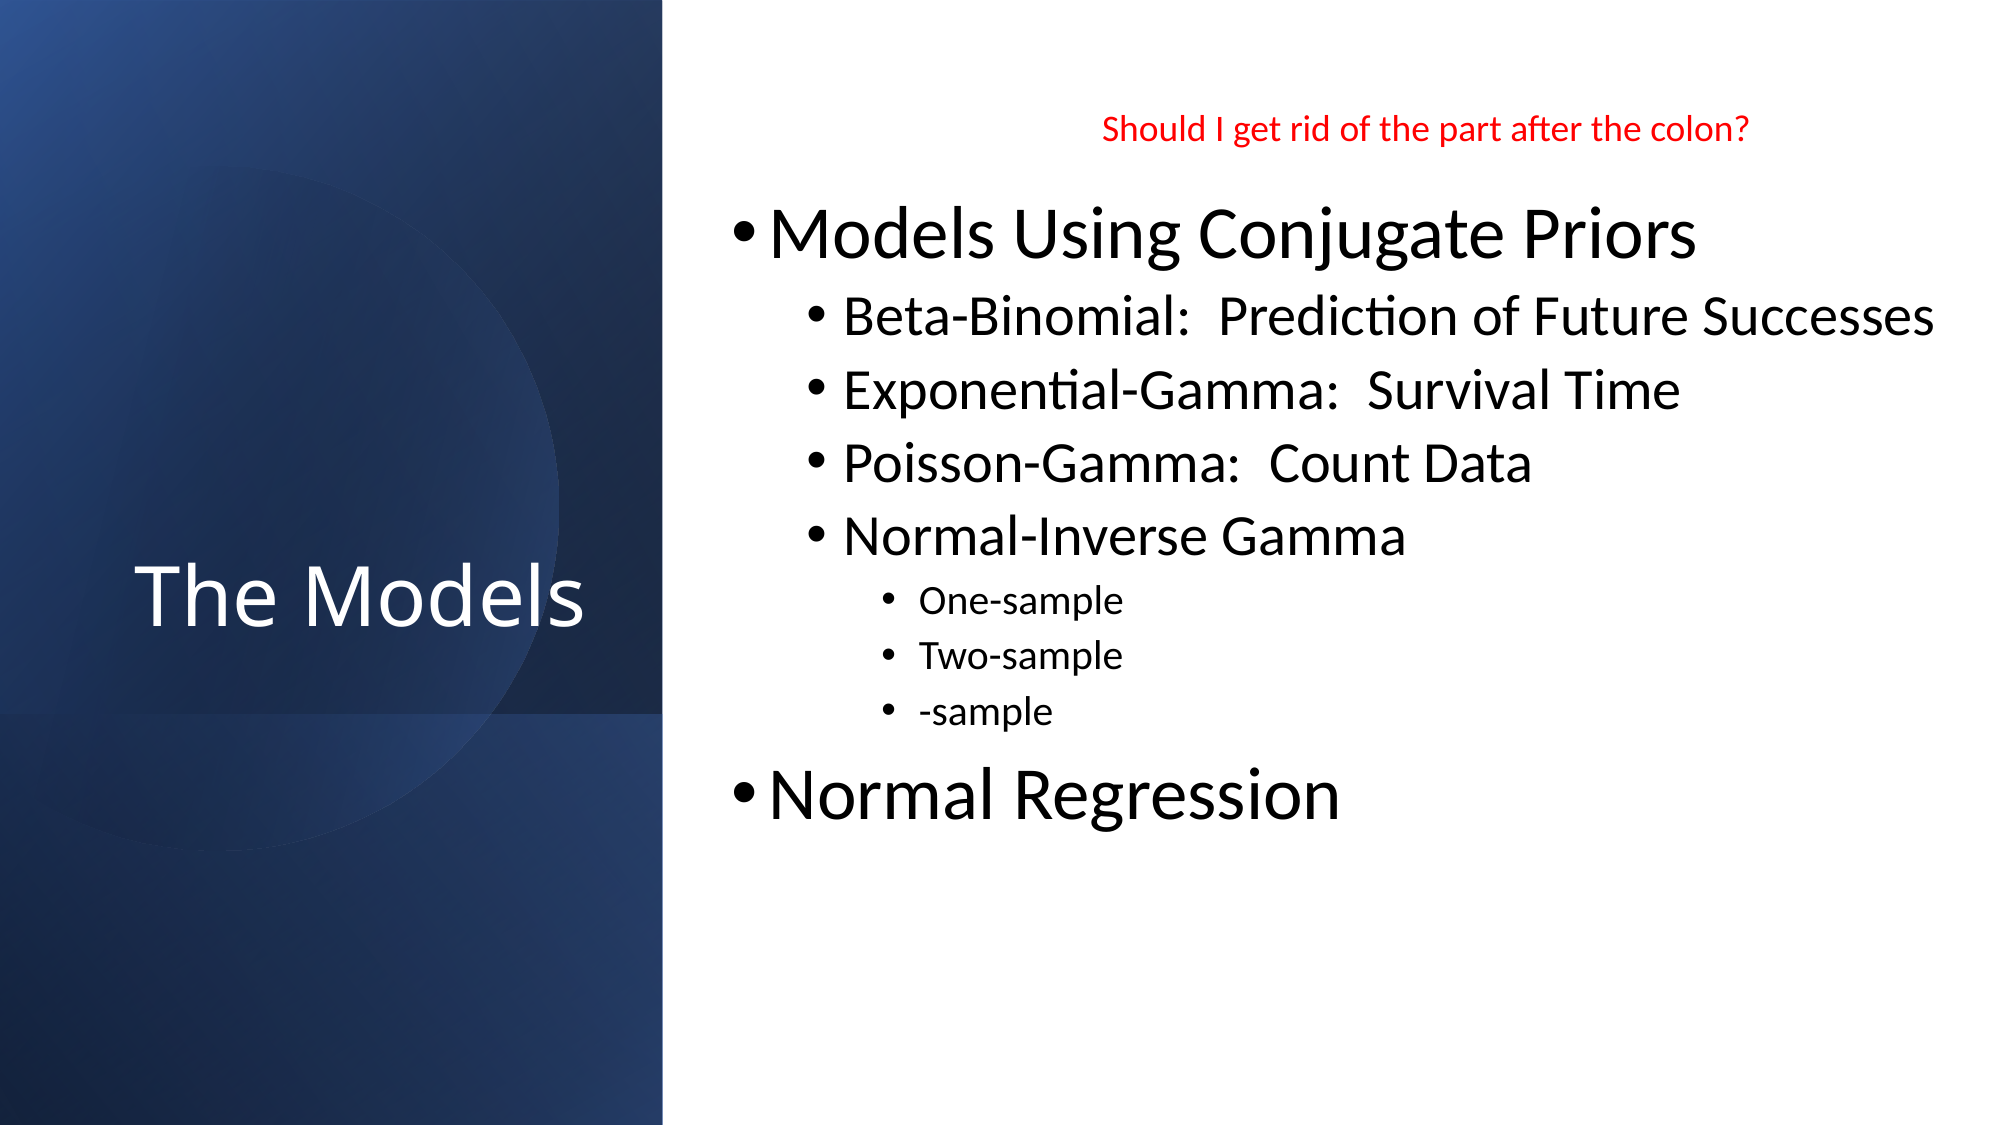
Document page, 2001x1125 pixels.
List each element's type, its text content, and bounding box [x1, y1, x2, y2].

text_box [0, 0, 663, 1124]
title The Models [76, 96, 602, 652]
text_box Should I get rid of the part after the colon? [1087, 96, 1767, 156]
text_box [663, 0, 2000, 1125]
